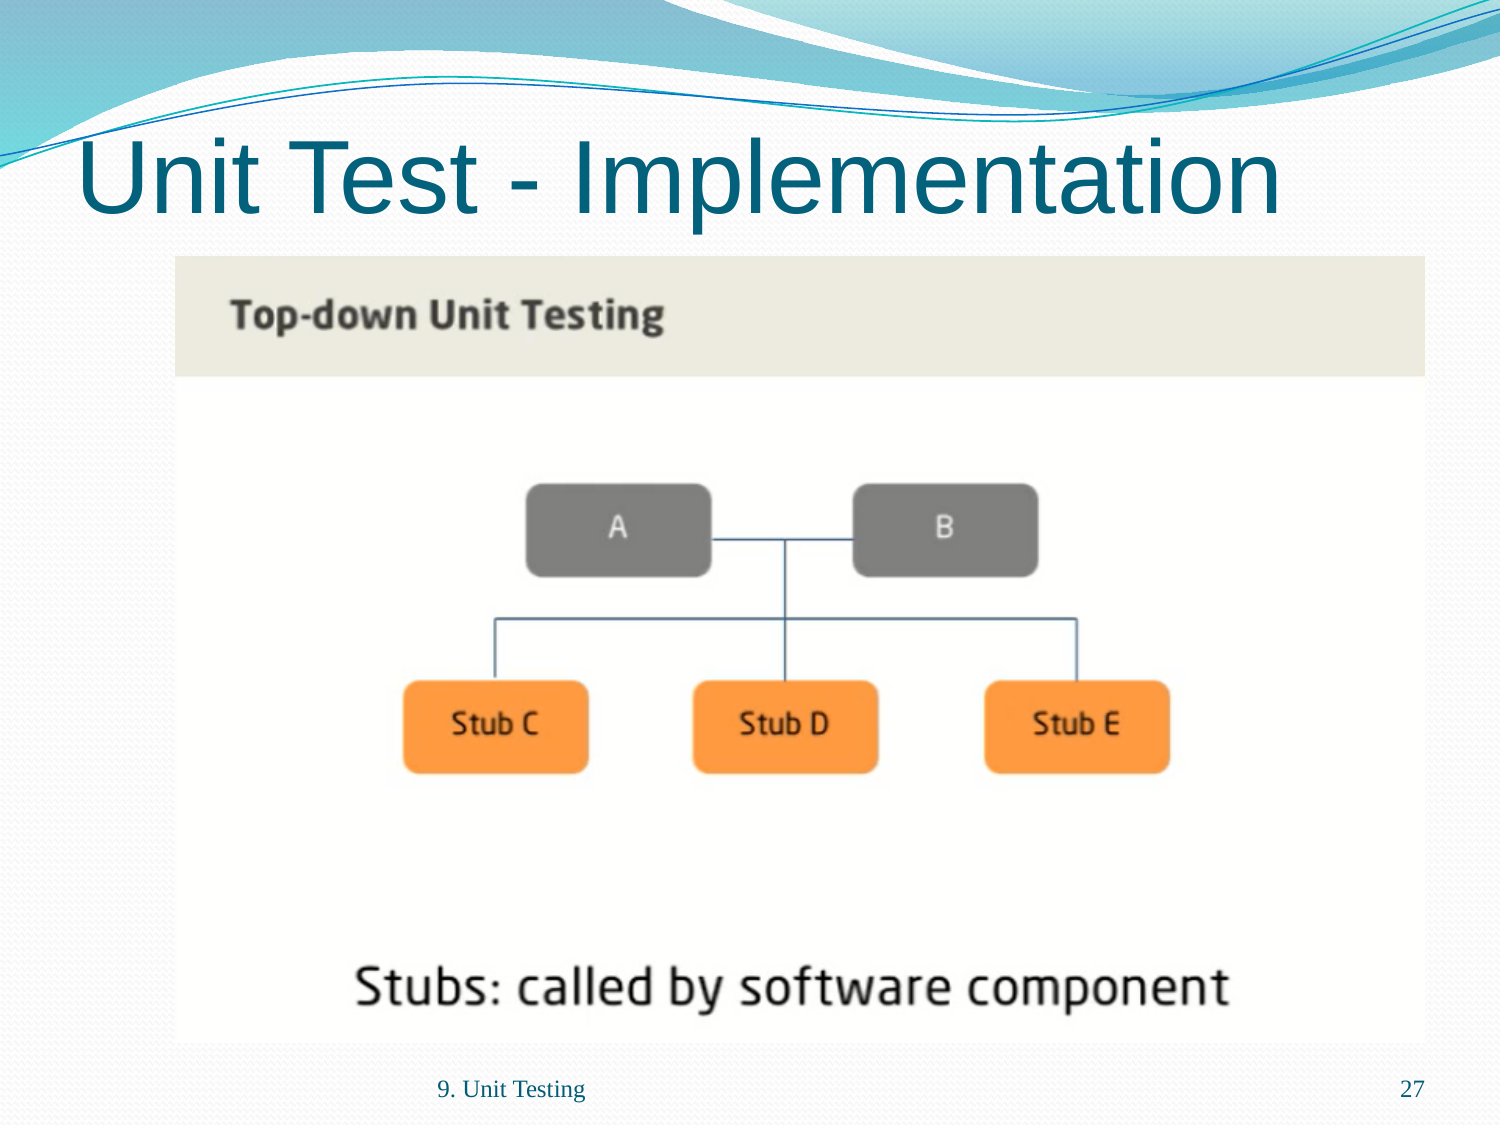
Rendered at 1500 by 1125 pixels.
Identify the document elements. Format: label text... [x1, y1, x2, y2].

picture [174, 256, 1426, 1043]
title Unit Test - Implementation [75, 99, 1425, 235]
slide_number 27 [1299, 1055, 1425, 1103]
footer 9. Unit Testing [437, 1056, 988, 1103]
